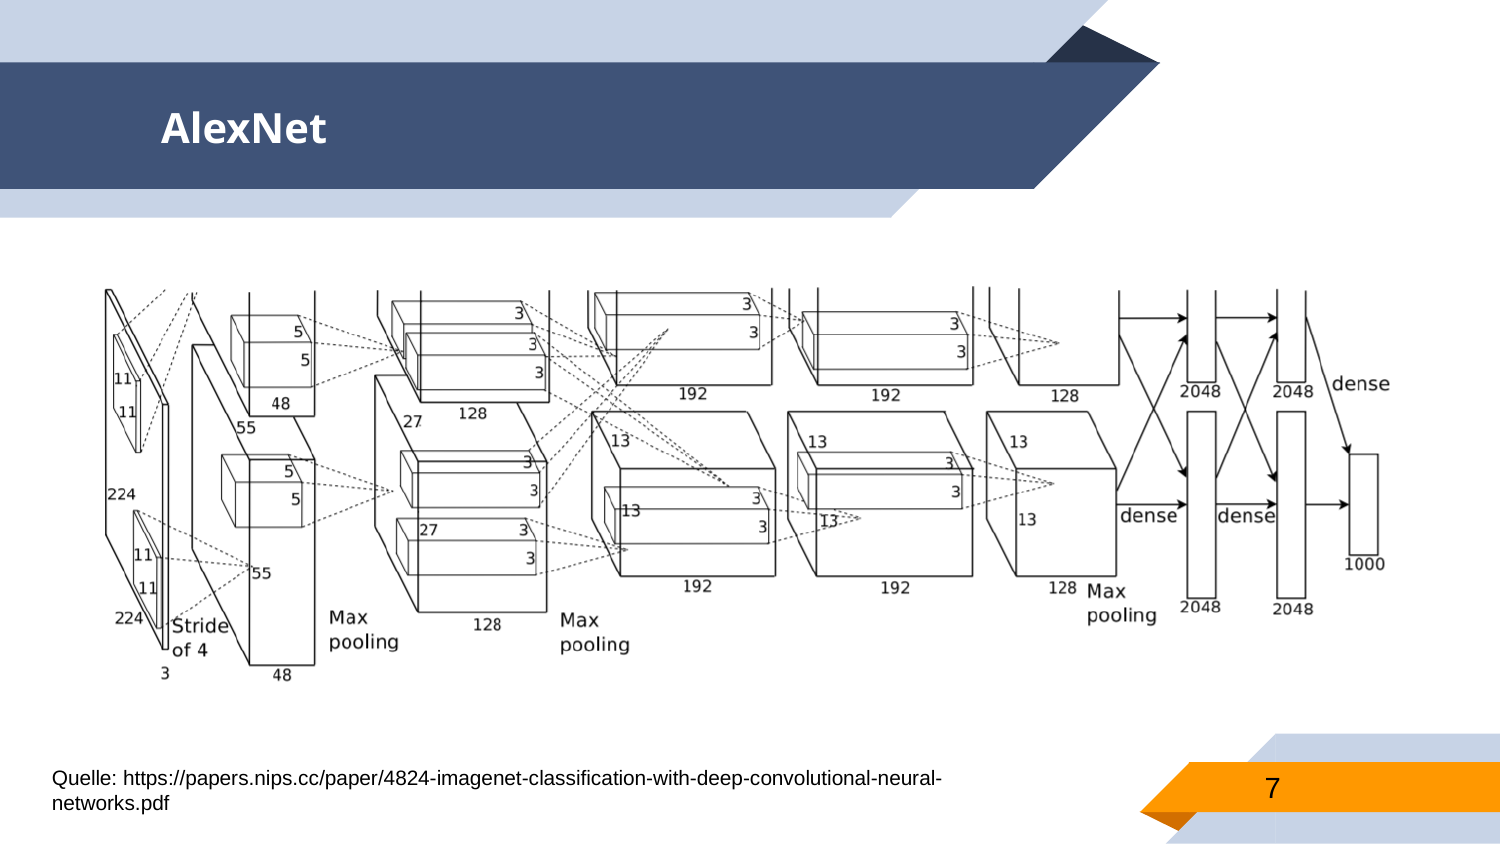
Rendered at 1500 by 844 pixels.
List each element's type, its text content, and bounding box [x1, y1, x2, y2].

text_box Quelle: https://papers.nips.cc/paper/4824-imagenet-classification-with-deep-convolutional-neural-networks.pdf [37, 756, 992, 822]
slide_number 7 [1249, 760, 1494, 813]
title AlexNet [133, 64, 1035, 190]
picture [87, 256, 1433, 691]
